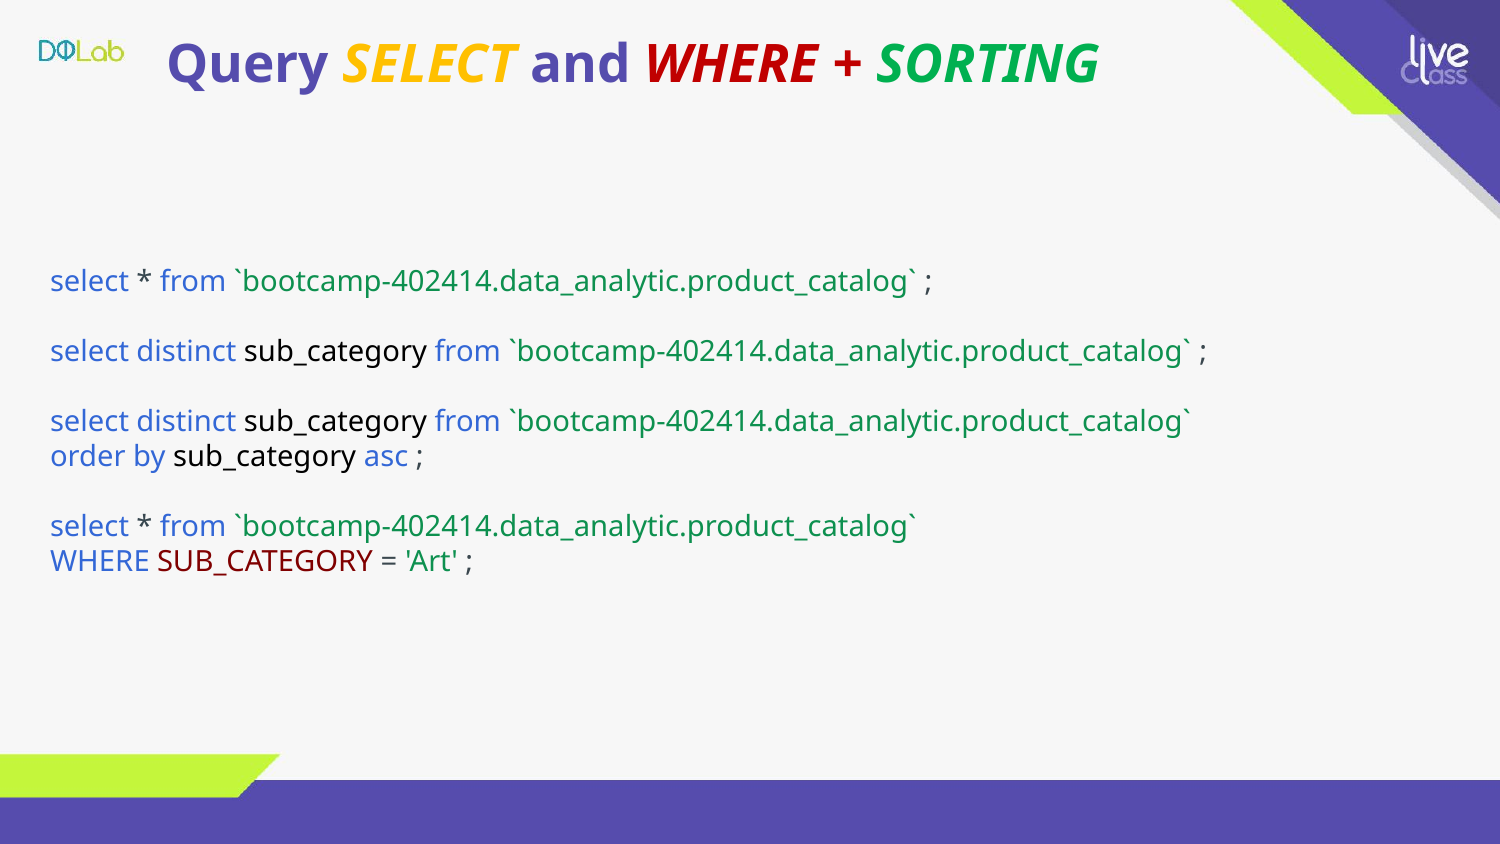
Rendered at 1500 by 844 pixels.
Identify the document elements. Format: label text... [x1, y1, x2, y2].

picture [0, 0, 1500, 844]
title Query SELECT and WHERE + SORTING [151, 14, 1343, 109]
text_box select * from `bootcamp-402414.data_analytic.product_catalog` ; select distinct sub_category from `bootcamp-402414.data_analytic.product_catalog` ; select distinct sub_category from `bootcamp-402414.data_analytic.product_catalog` order by sub_category asc ; select * from `bootcamp-402414.data_analytic.product_catalog` WHERE SUB_CATEGORY = 'Art' ; [35, 255, 1485, 585]
